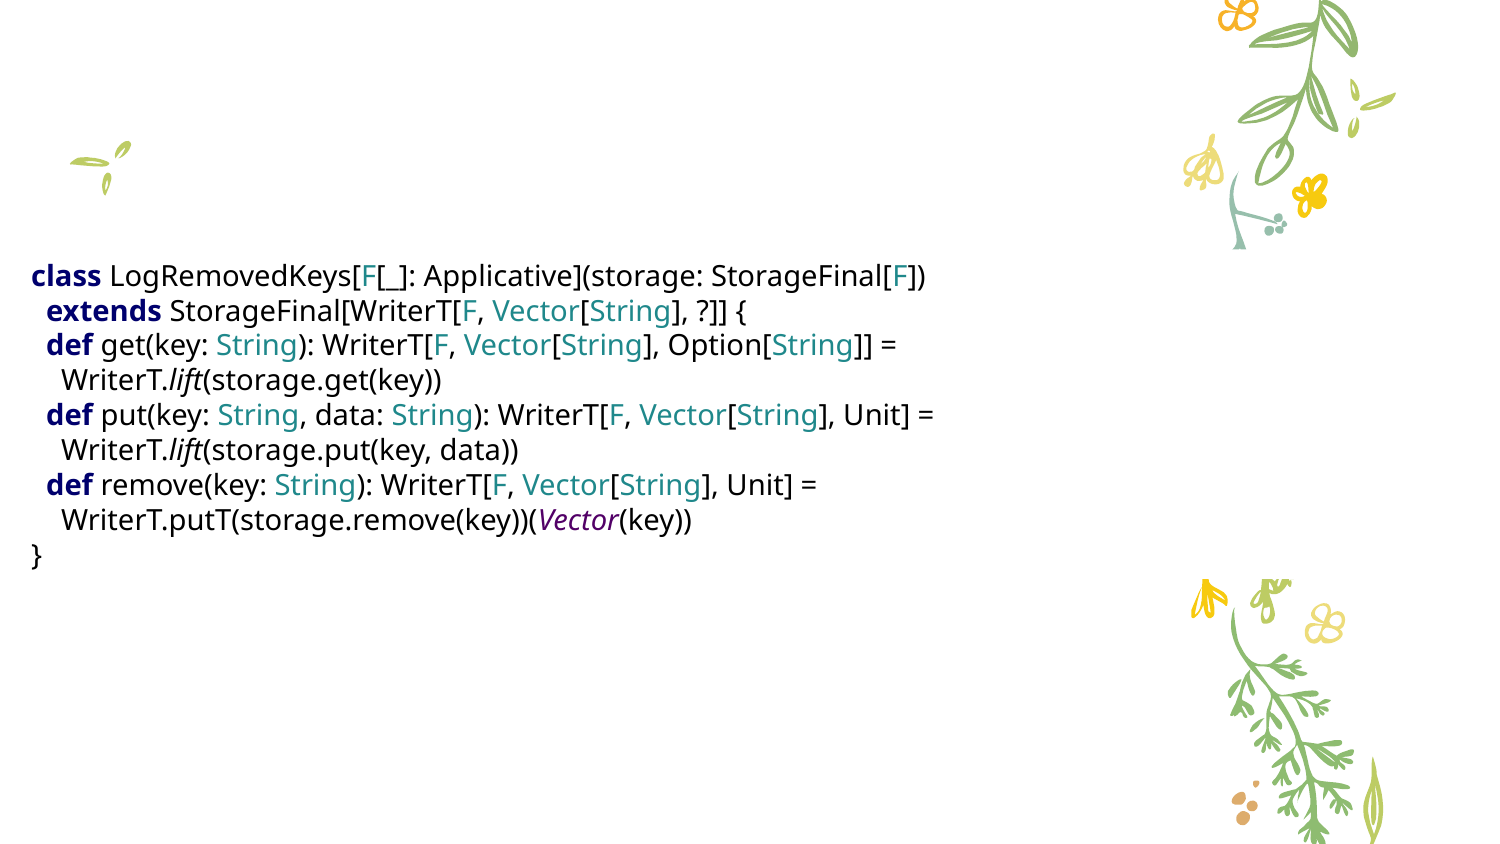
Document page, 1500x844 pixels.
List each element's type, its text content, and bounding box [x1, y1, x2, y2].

text_box class LogRemovedKeys[F[_]: Applicative](storage: StorageFinal[F]) extends StorageFinal[WriterT[F, Vector[String], ?]] { def get(key: String): WriterT[F, Vector[String], Option[String]] = WriterT.lift(storage.get(key)) def put(key: String, data: String): WriterT[F, Vector[String], Unit] = WriterT.lift(storage.put(key, data)) def remove(key: String): WriterT[F, Vector[String], Unit] = WriterT.putT(storage.remove(key))(Vector(key)) } [16, 249, 1481, 579]
